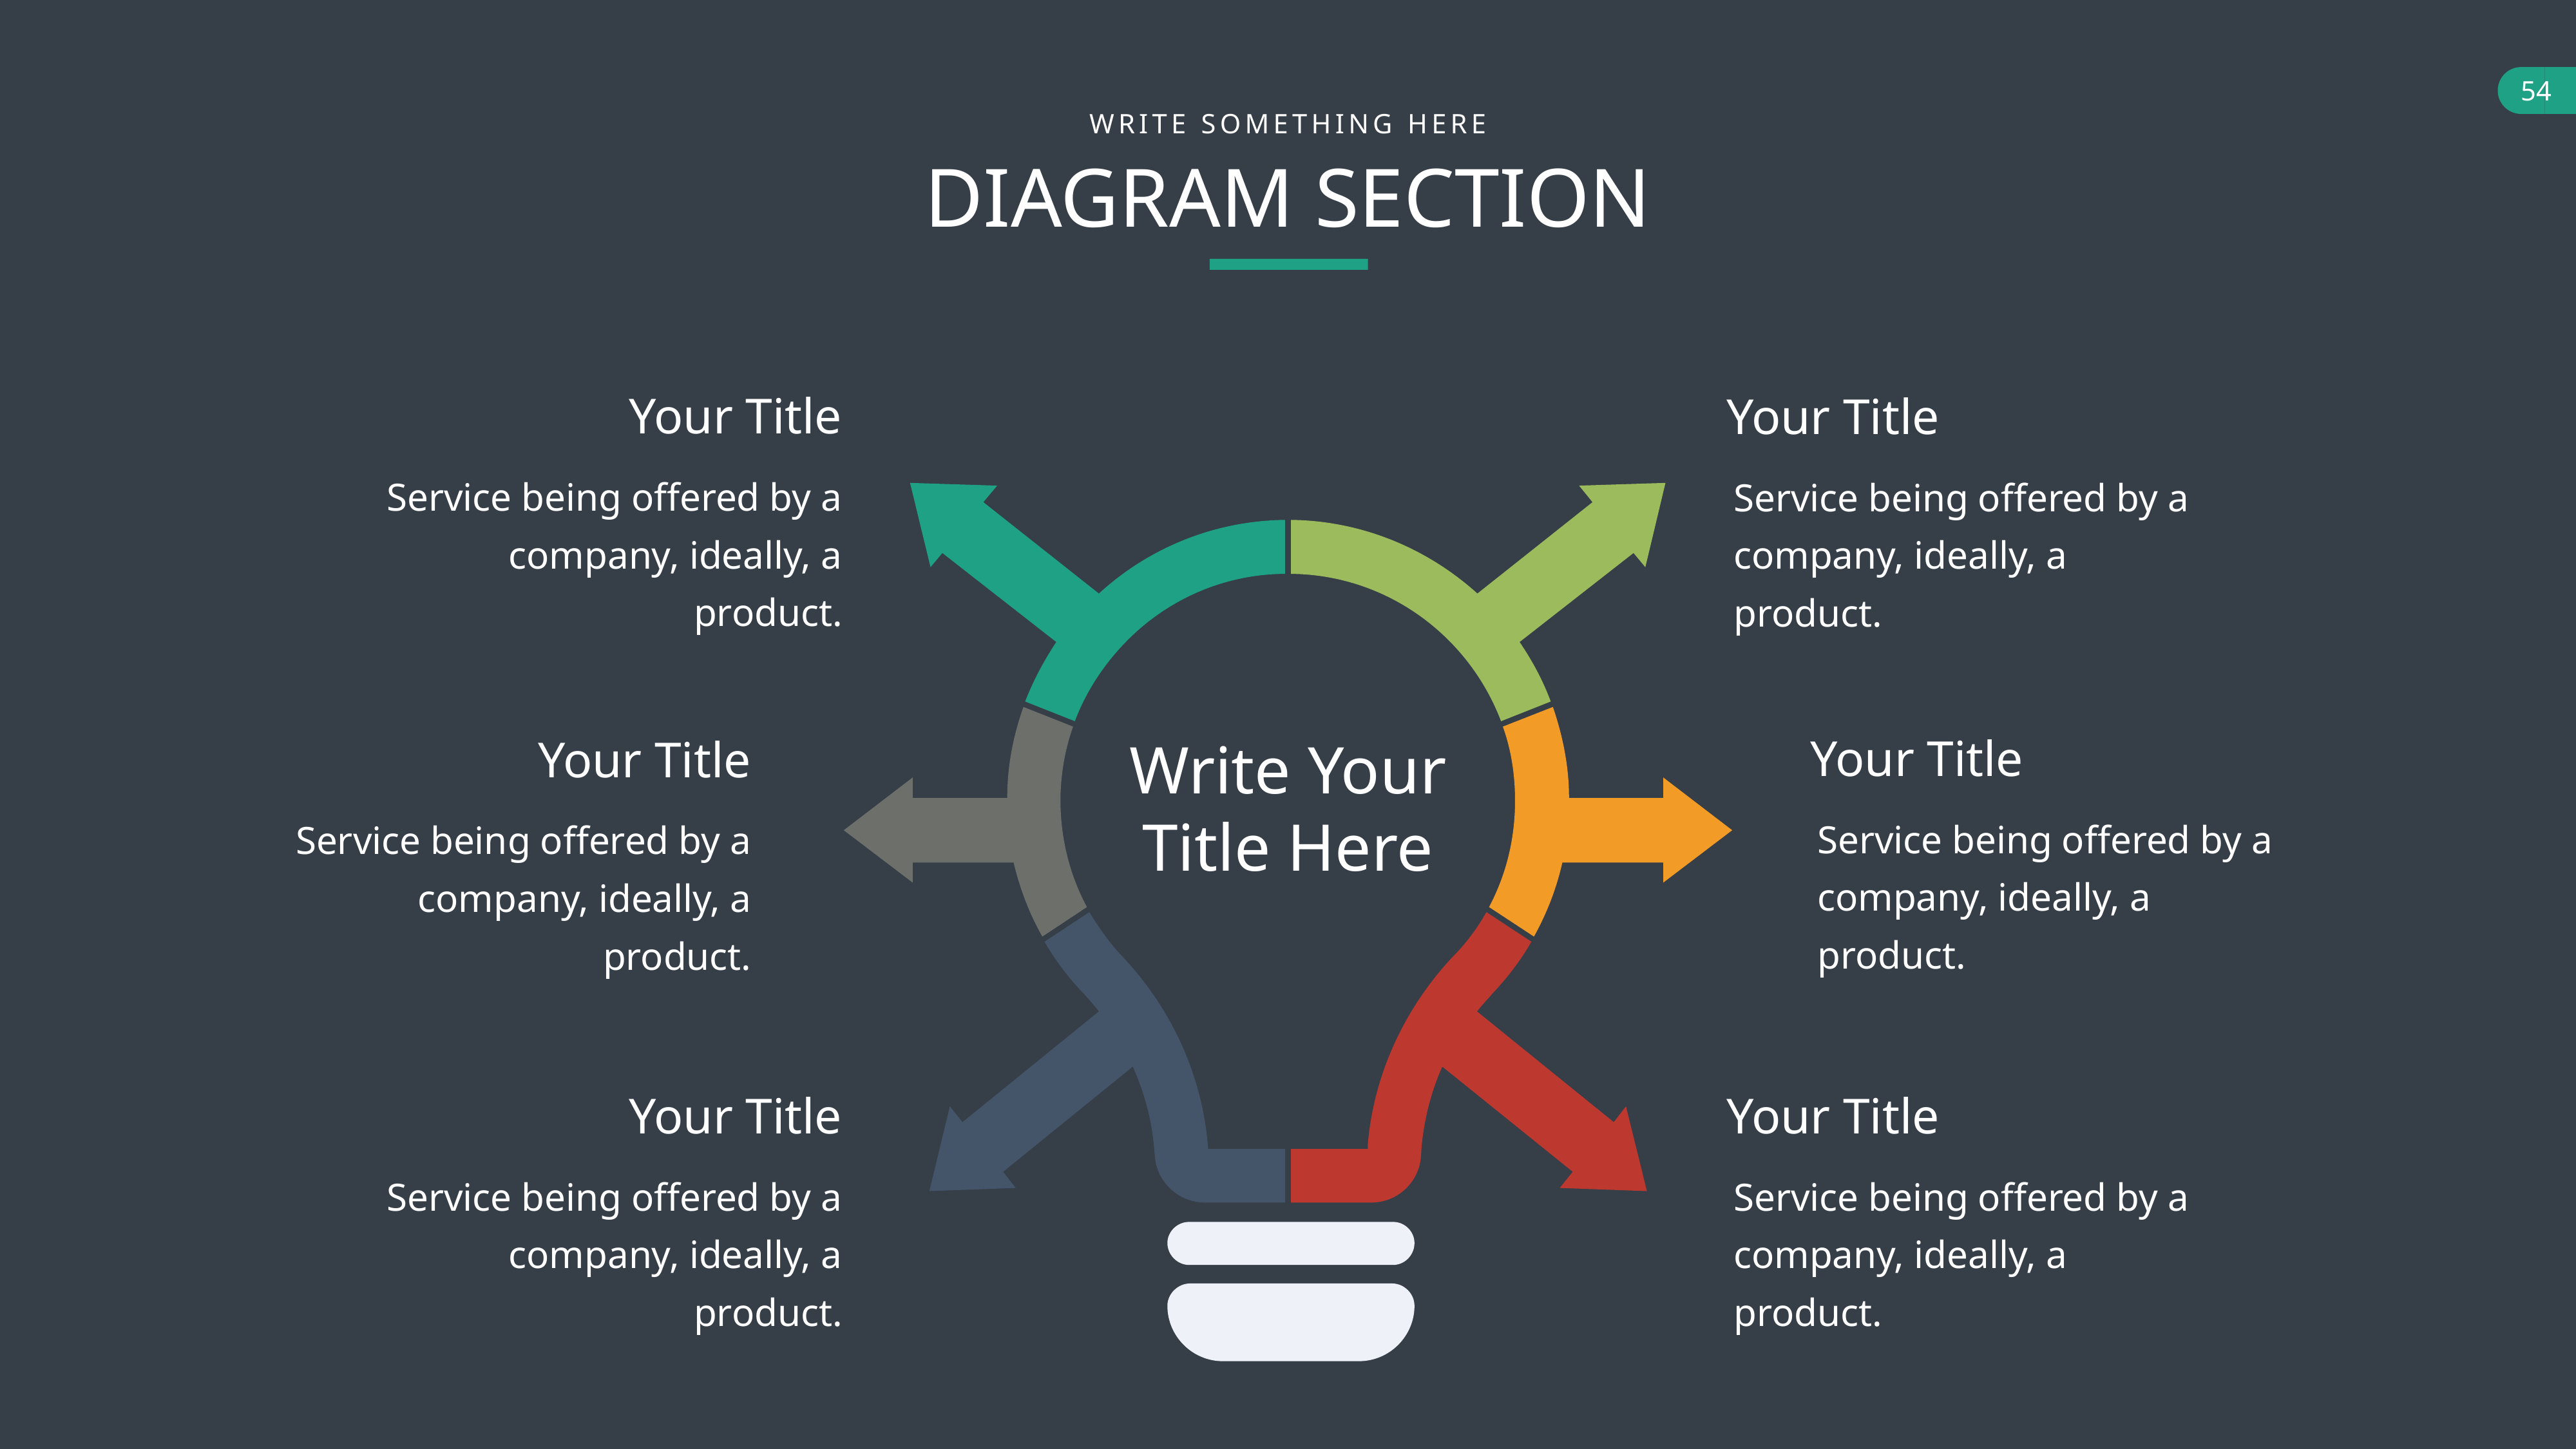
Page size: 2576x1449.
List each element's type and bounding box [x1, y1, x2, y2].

text_box [253, 724, 774, 927]
text_box [1710, 1081, 2232, 1283]
text_box [344, 381, 866, 584]
text_box [843, 482, 1732, 1361]
text_box [685, 101, 1891, 270]
text_box [1794, 723, 2316, 927]
text_box [1710, 381, 2232, 585]
text_box [344, 1081, 866, 1283]
